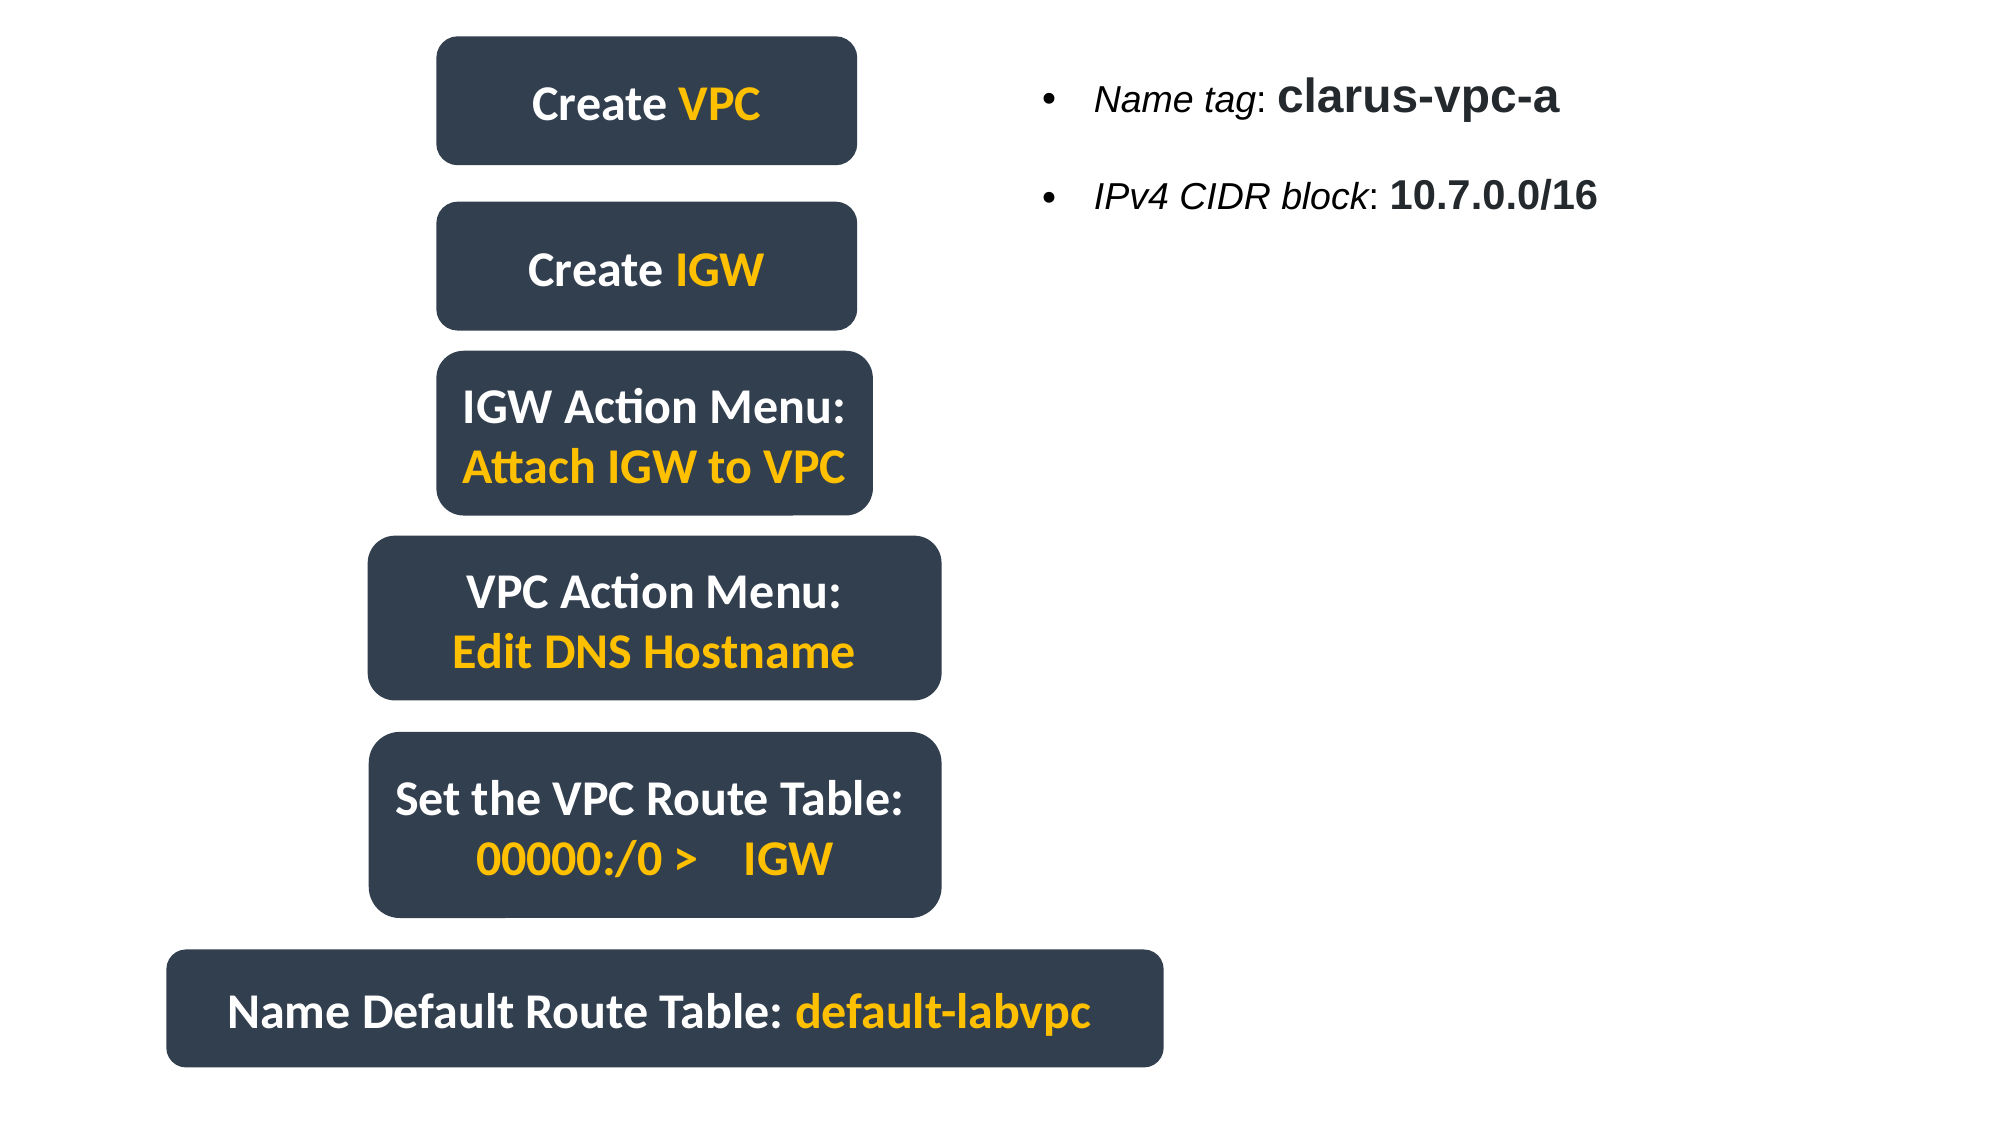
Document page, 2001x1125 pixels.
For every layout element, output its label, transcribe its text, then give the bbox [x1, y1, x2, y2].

text_box VPC Action Menu: Edit DNS Hostname [367, 535, 942, 701]
text_box Set the VPC Route Table: 00000:/0 > IGW [368, 731, 942, 919]
text_box Create VPC [436, 36, 858, 166]
text_box Create IGW [436, 201, 858, 331]
text_box Name tag: clarus-vpc-a IPv4 CIDR block: 10.7.0.0/16 [1022, 57, 2000, 276]
text_box Name Default Route Table: default-labvpc [166, 949, 1164, 1068]
text_box IGW Action Menu: Attach IGW to VPC [436, 350, 873, 516]
